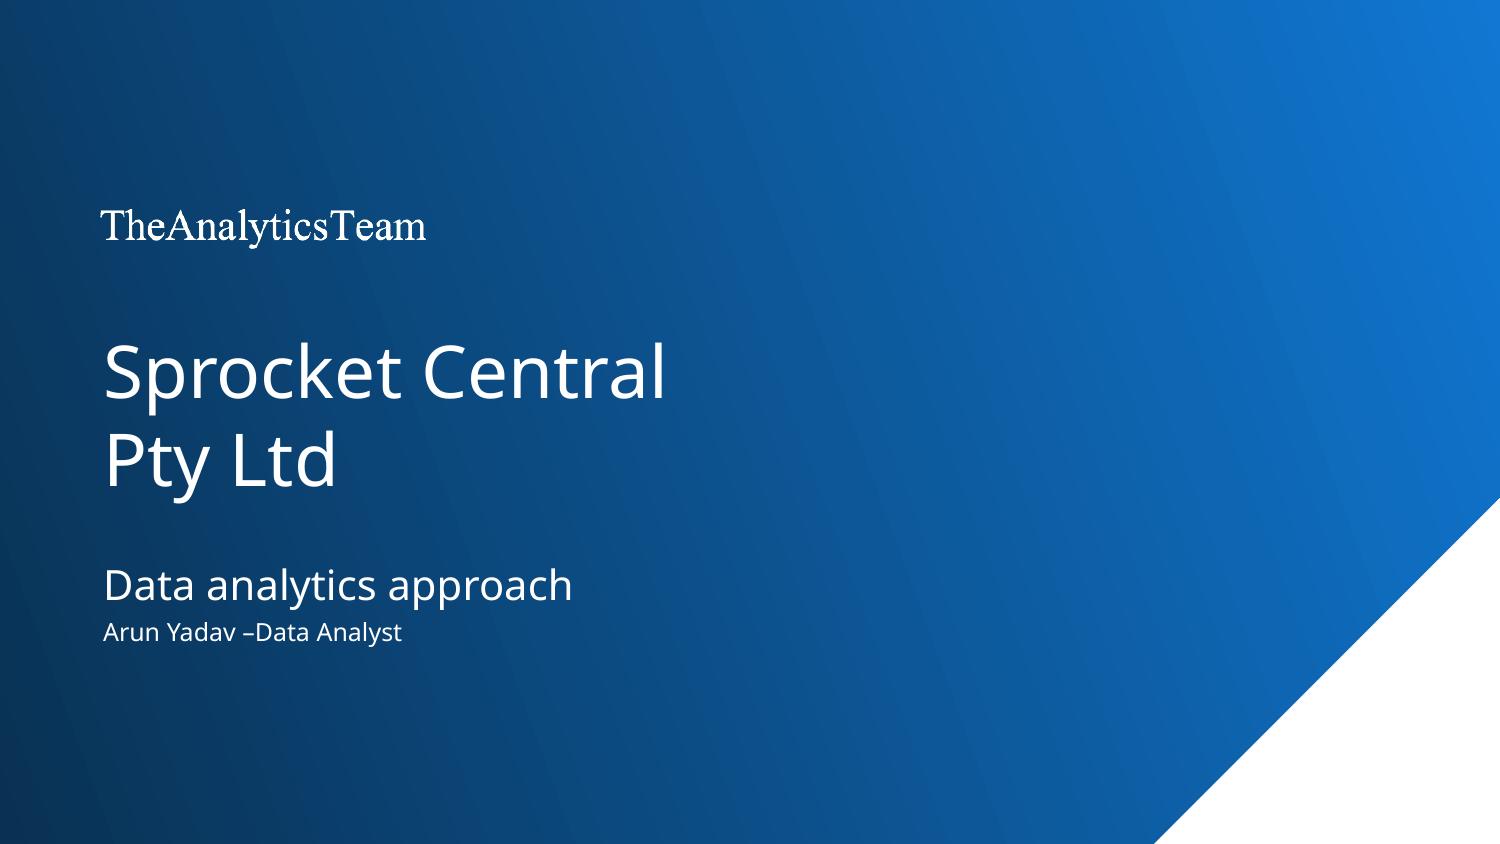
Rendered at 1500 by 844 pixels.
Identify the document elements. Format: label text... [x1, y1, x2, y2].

text_box [0, 0, 1500, 844]
picture [100, 208, 427, 249]
text_box Arun Yadav –Data Analyst [88, 601, 1114, 662]
text_box Data analytics approach [88, 543, 999, 601]
text_box Sprocket Central Pty Ltd [88, 310, 737, 516]
